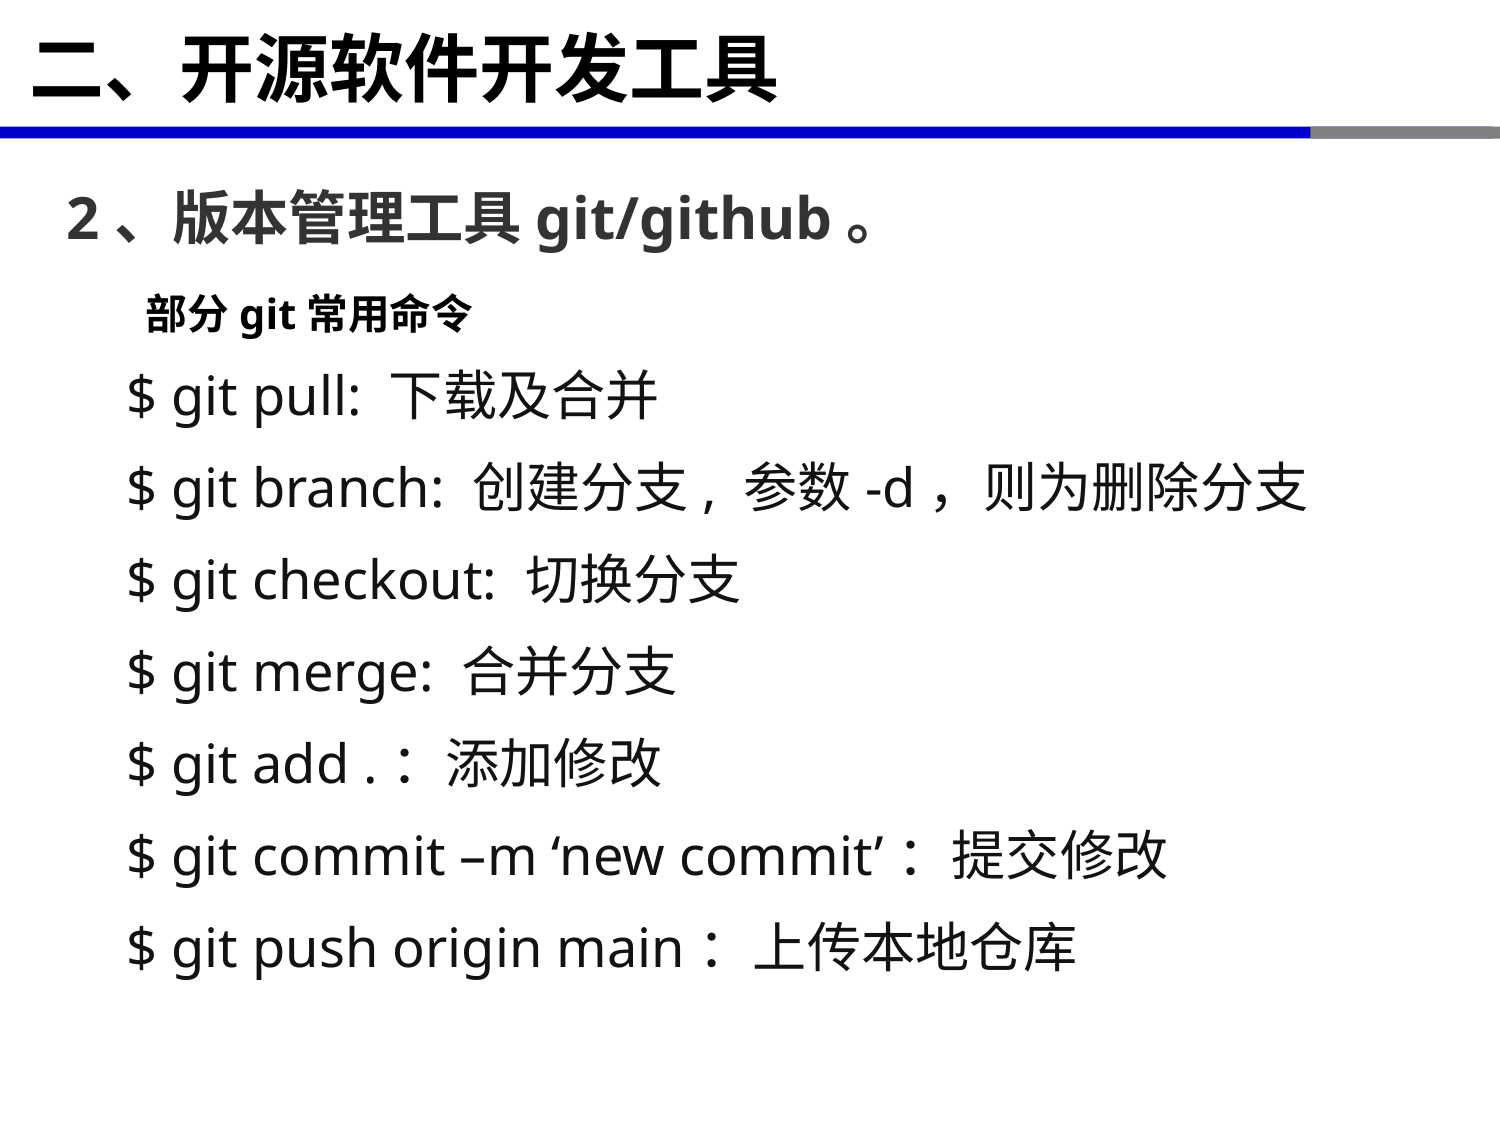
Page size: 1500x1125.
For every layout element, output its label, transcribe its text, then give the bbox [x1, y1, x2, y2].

text_box 部分git常用命令 [130, 255, 1390, 346]
title 二、开源软件开发工具 [0, 1, 1479, 132]
text_box $ git pull: 下载及合并 $ git branch: 创建分支, 参数-d，则为删除分支 $ git checkout: 切换分支 $ git merge: 合并分支 $ git add .：添加修改 $ git commit –m ‘new commit’：提交修改 $ git push origin main：上传本地仓库 [112, 353, 1415, 986]
text_box 2、版本管理工具git/github。 [52, 138, 1448, 259]
